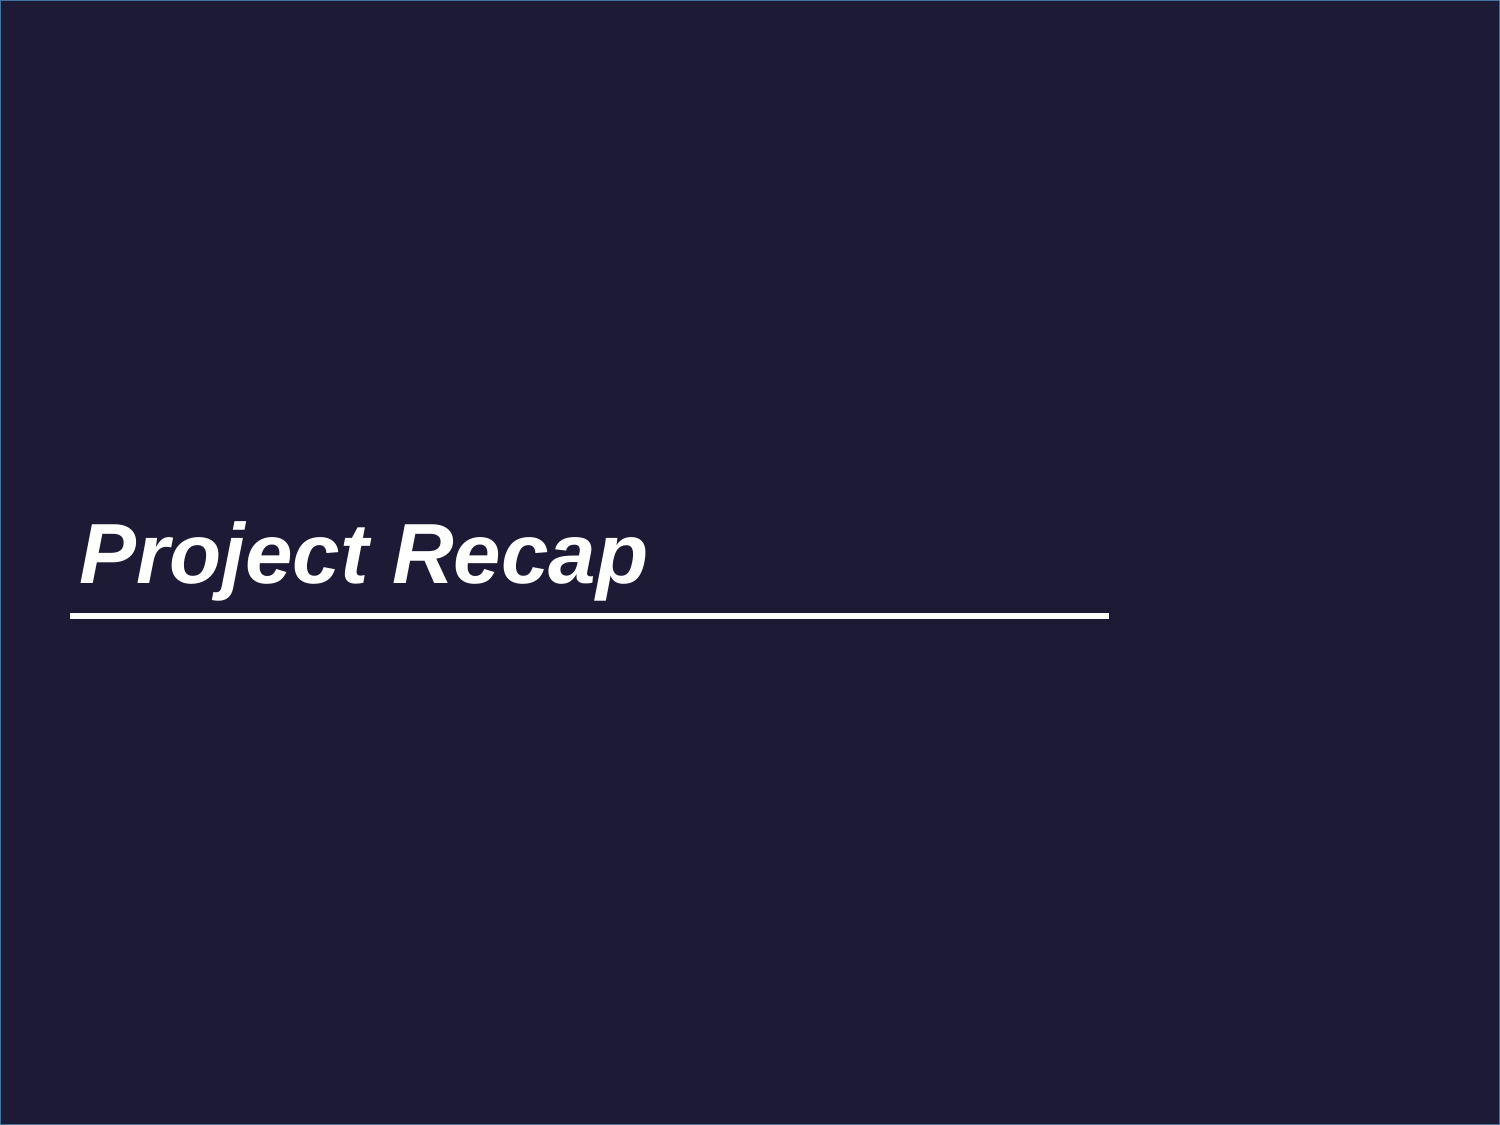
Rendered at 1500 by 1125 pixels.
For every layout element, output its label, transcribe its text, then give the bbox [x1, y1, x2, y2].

title Project Recap [64, 484, 1415, 628]
